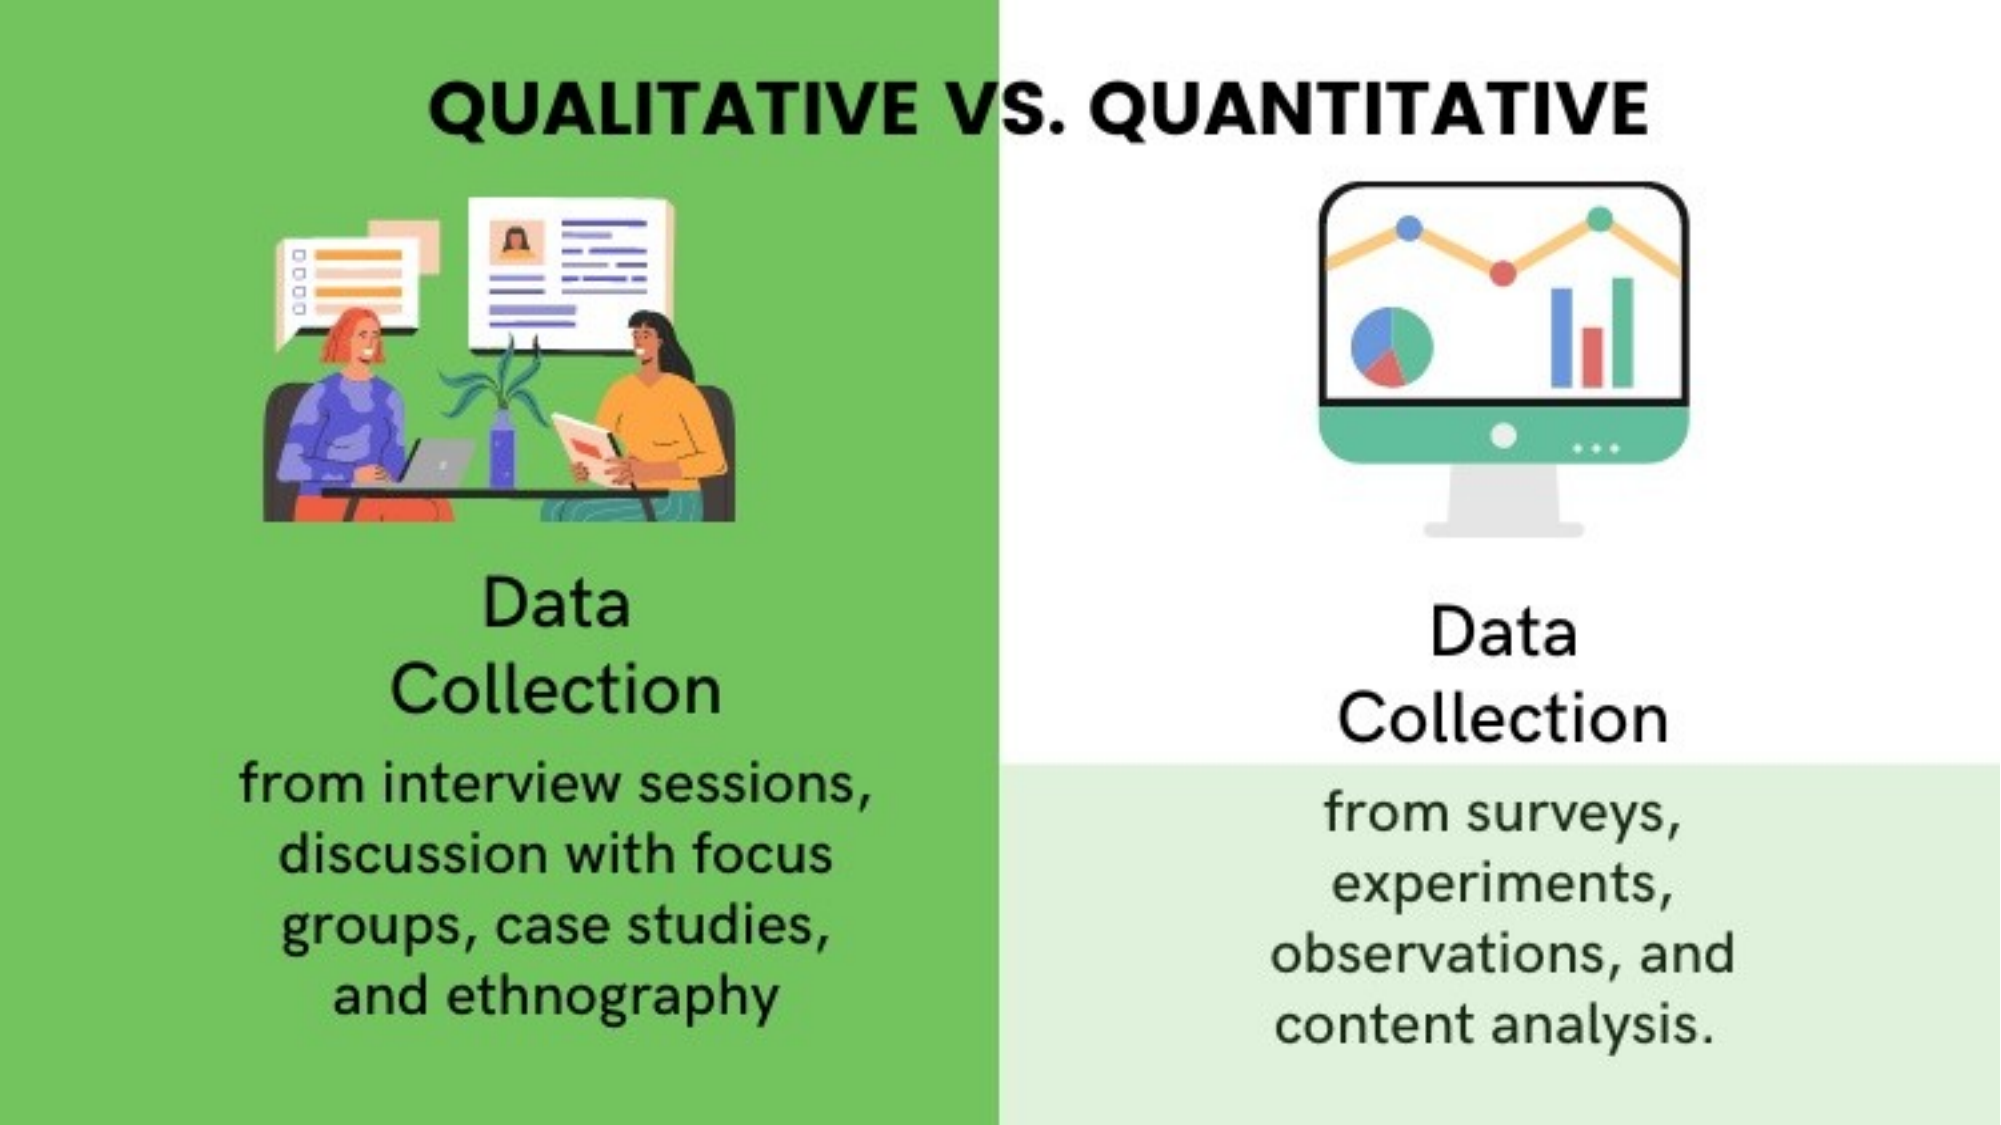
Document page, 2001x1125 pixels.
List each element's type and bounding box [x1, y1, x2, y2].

list [0, 0, 2000, 1125]
